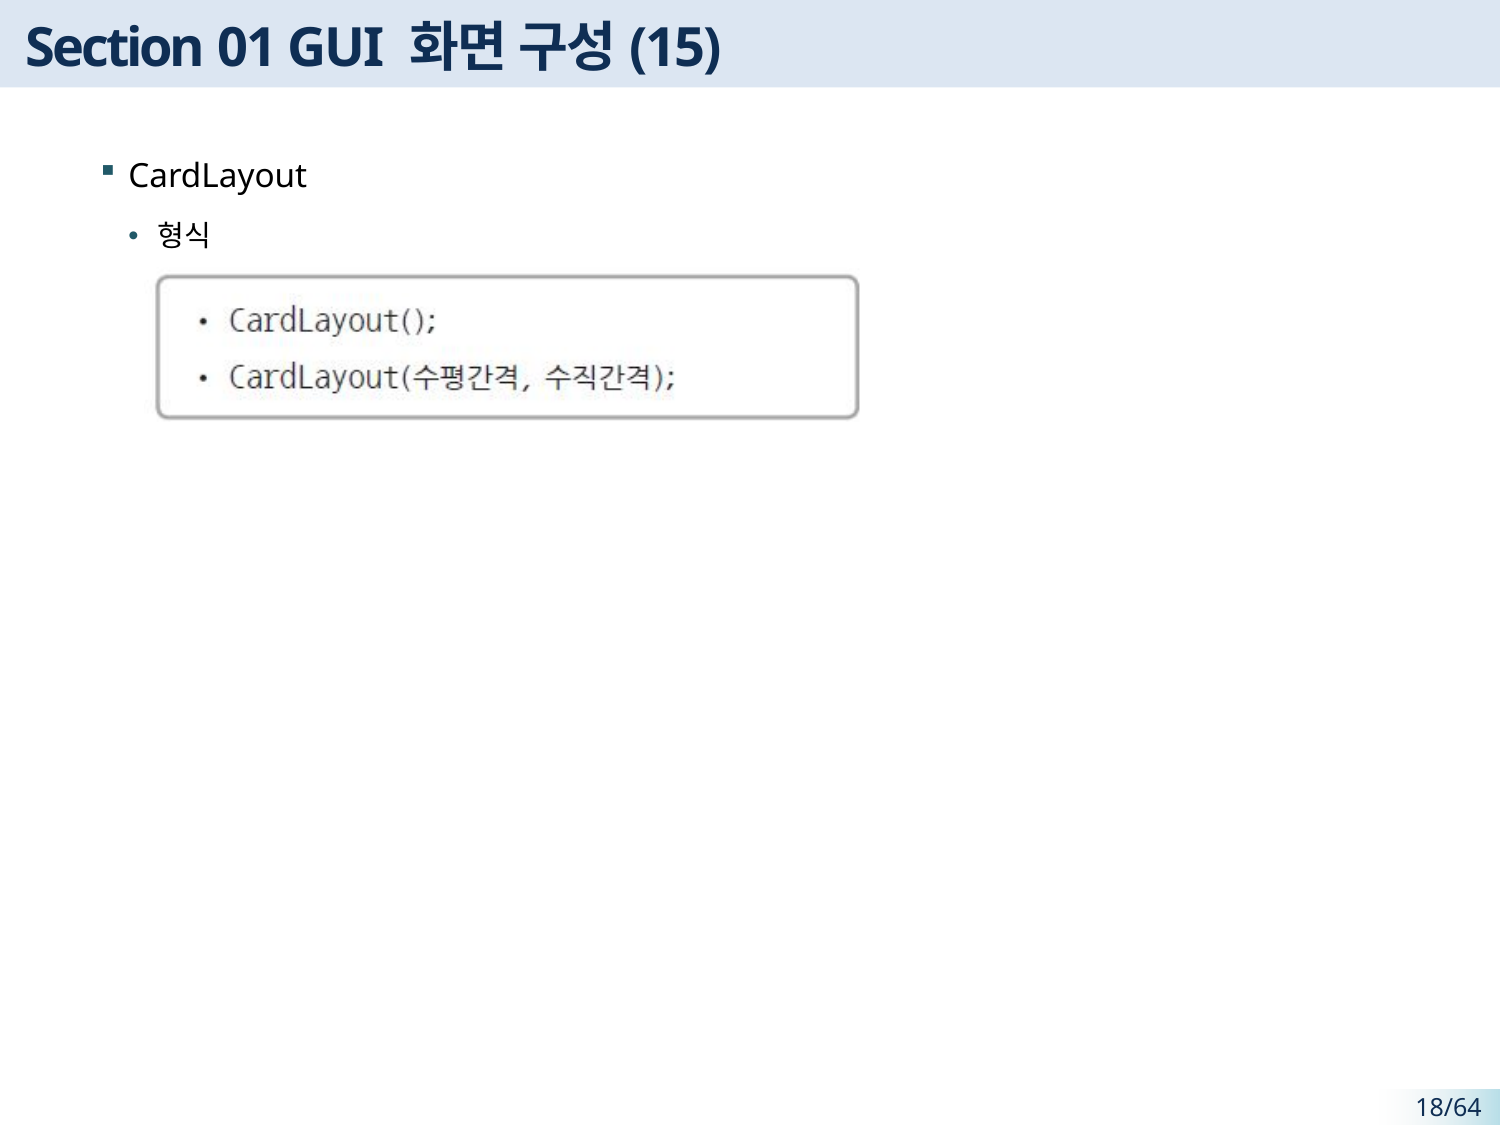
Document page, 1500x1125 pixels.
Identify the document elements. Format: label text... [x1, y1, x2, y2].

title Section 01 GUI 화면 구성(15) [10, 5, 1288, 84]
list CardLayout 형식 [10, 126, 1481, 1057]
picture [144, 266, 869, 422]
